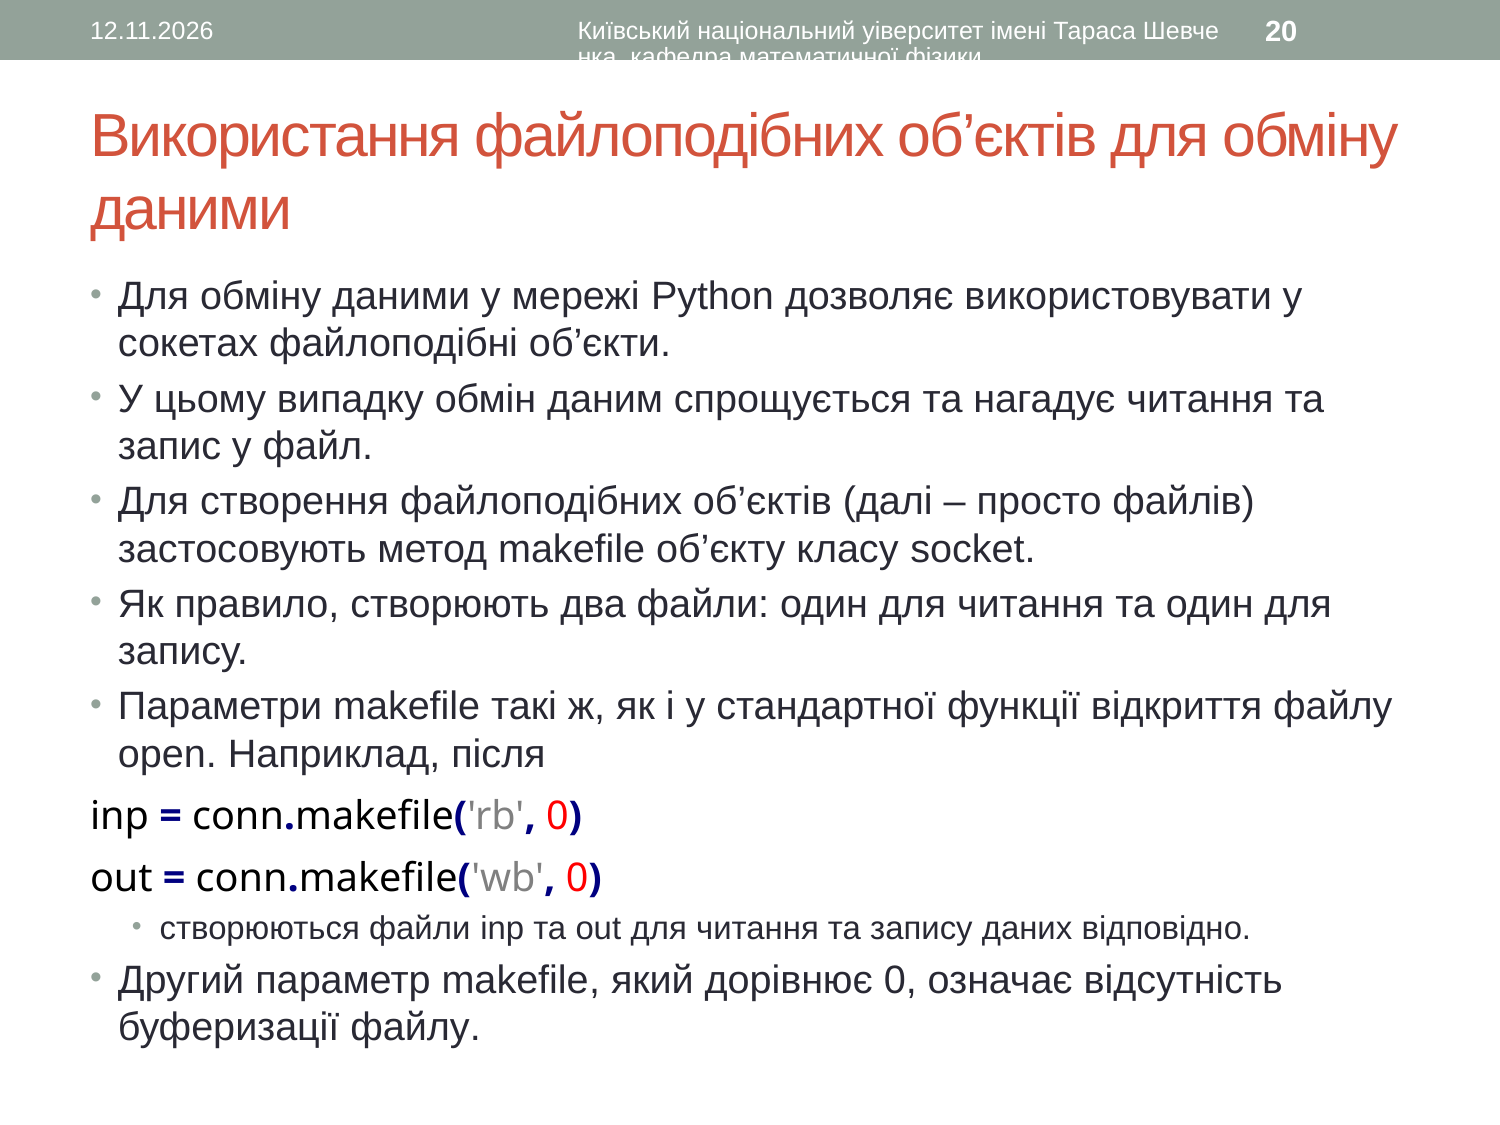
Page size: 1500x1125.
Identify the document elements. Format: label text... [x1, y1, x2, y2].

slide_number 20 [1250, 3, 1425, 57]
footer Київський національний уіверситет імені Тараса Шевченка, кафедра математичної фізики [562, 3, 1238, 57]
list Для обміну даними у мережі Python дозволяє використовувати у сокетах файлоподібні об’єкти. У цьому випадку обмін даним спрощується та нагадує читання та запис у файл. Для створення файлоподібних об’єктів (далі – просто файлів) застосовують метод makefile об’єкту класу socket. Як правило, створюють два файли: один для читання та один для запису. Параметри makefile такі ж, як і у стандартної функції відкриття файлу open. Наприклад, після inp = conn.makefile('rb', 0) out = conn.makefile('wb', 0) створюються файли inp та out для читання та запису даних відповідно. Другий параметр makefile, який дорівнює 0, означає відсутність буферизації файлу. [75, 262, 1425, 1063]
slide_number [75, 3, 550, 57]
title Використання файлоподібних об’єктів для обміну даними [75, 87, 1425, 250]
